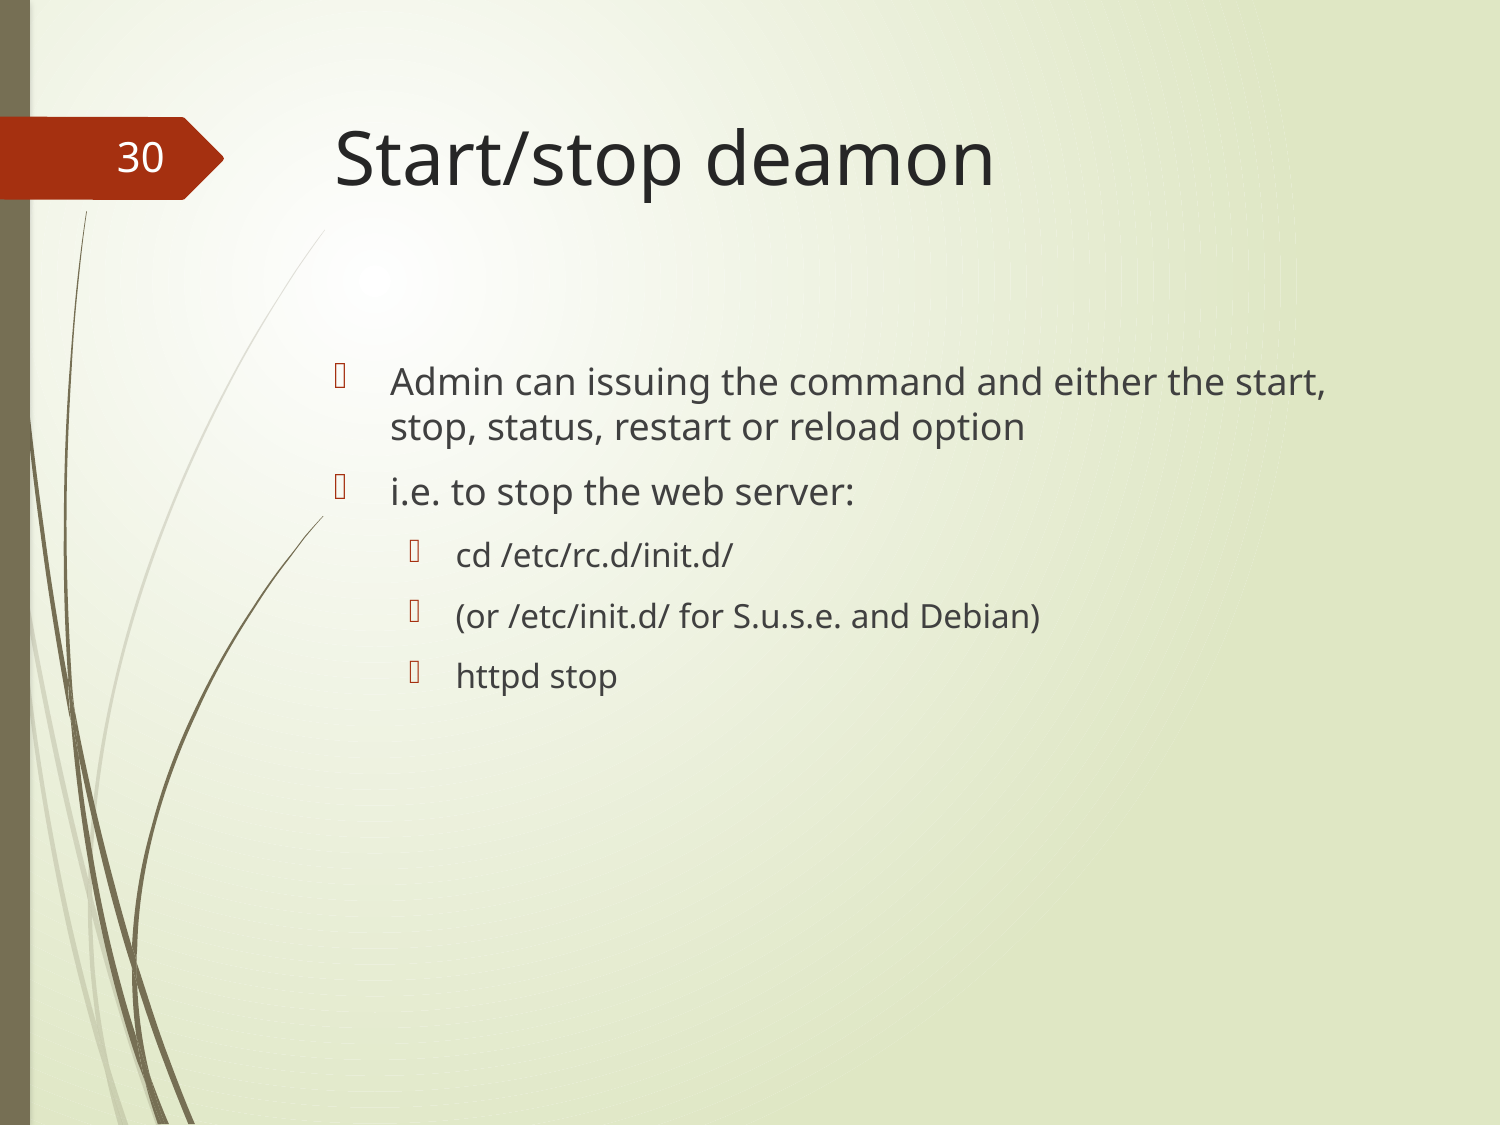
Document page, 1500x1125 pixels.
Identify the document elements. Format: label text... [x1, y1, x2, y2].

title Start/stop deamon [319, 102, 1400, 313]
list Admin can issuing the command and either the start, stop, status, restart or reload option i.e. to stop the web server: cd /etc/rc.d/init.d/ (or /etc/init.d/ for S.u.s.e. and Debian) httpd stop [318, 350, 1400, 970]
slide_number 30 [83, 129, 180, 190]
